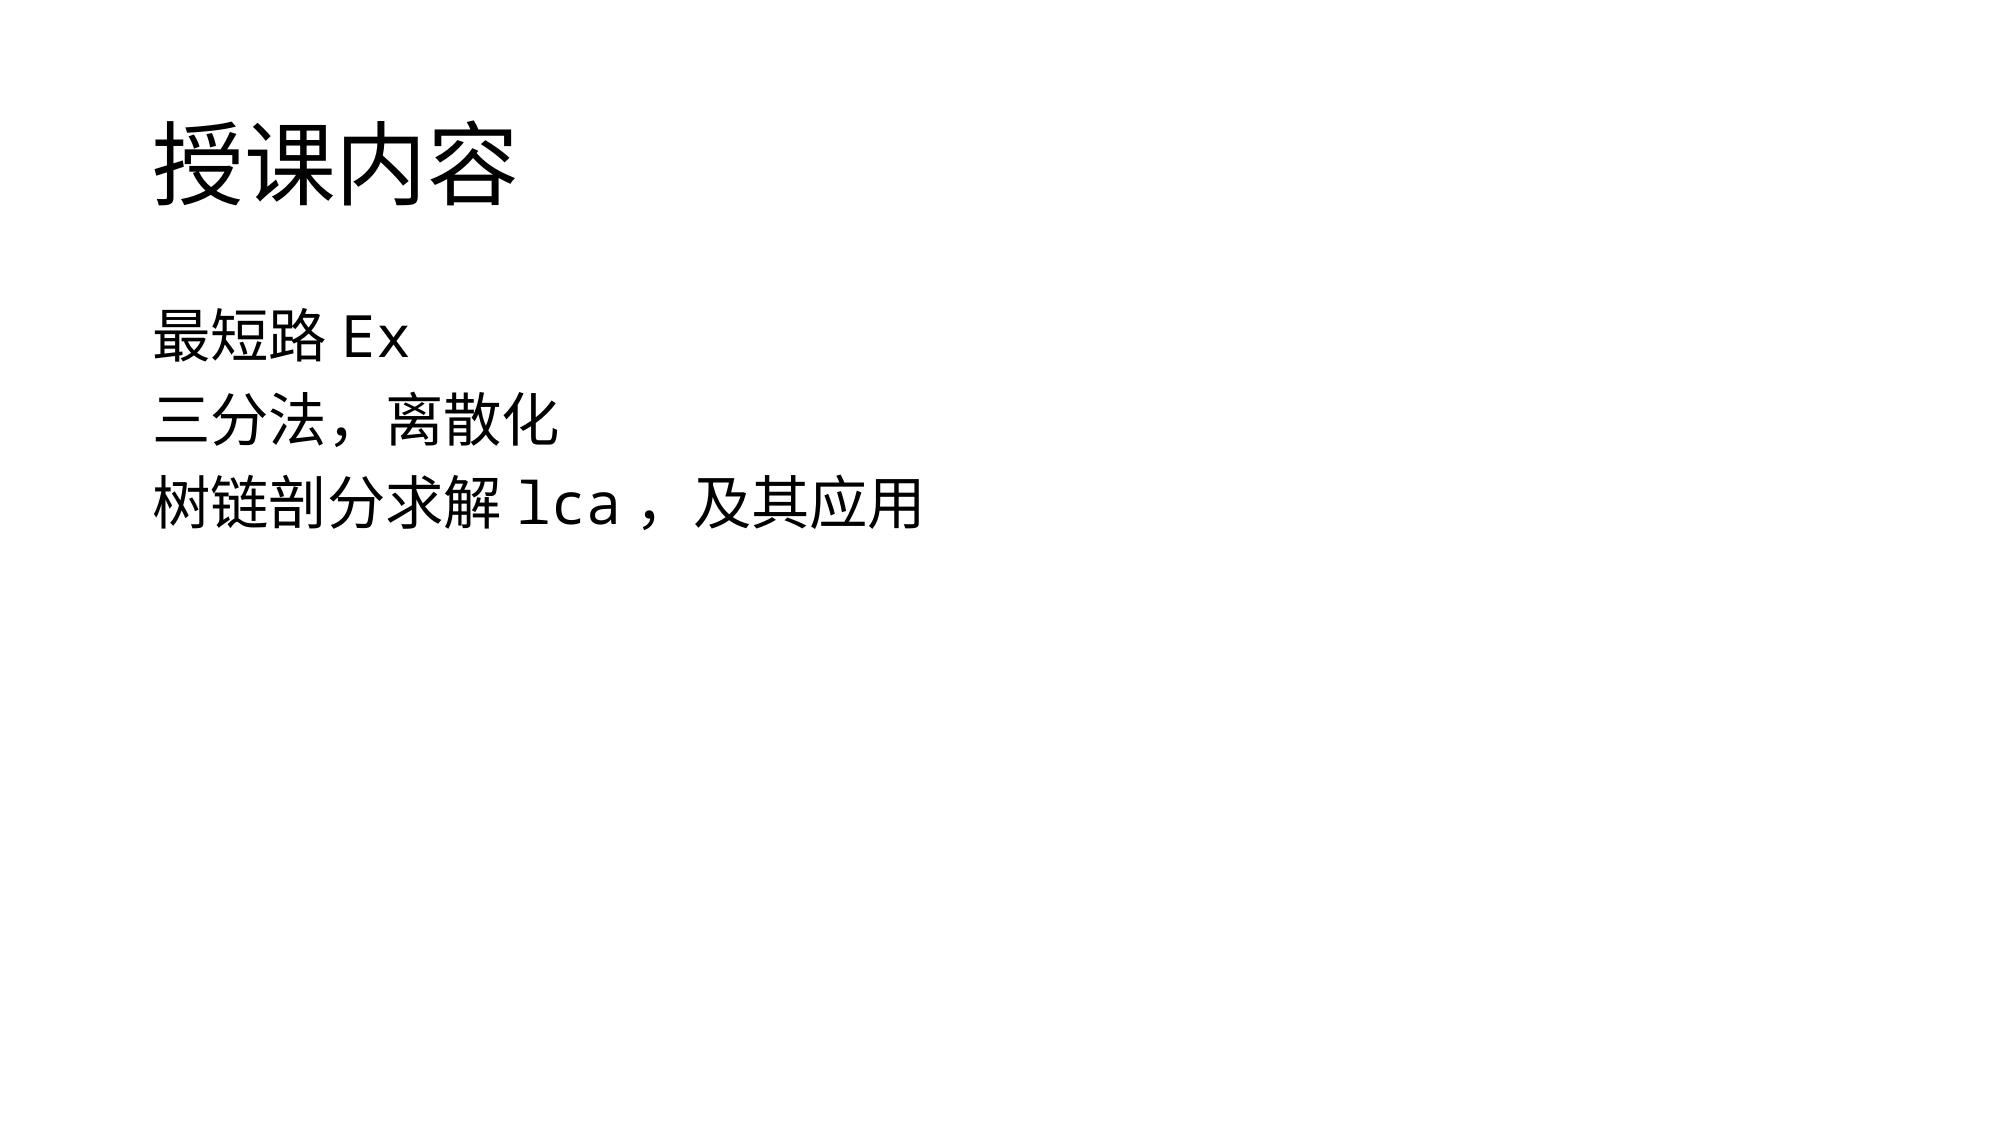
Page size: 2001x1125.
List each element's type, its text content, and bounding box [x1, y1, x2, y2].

list 最短路Ex 三分法，离散化 树链剖分求解lca，及其应用 [137, 299, 1863, 1014]
title 授课内容 [137, 59, 1863, 278]
